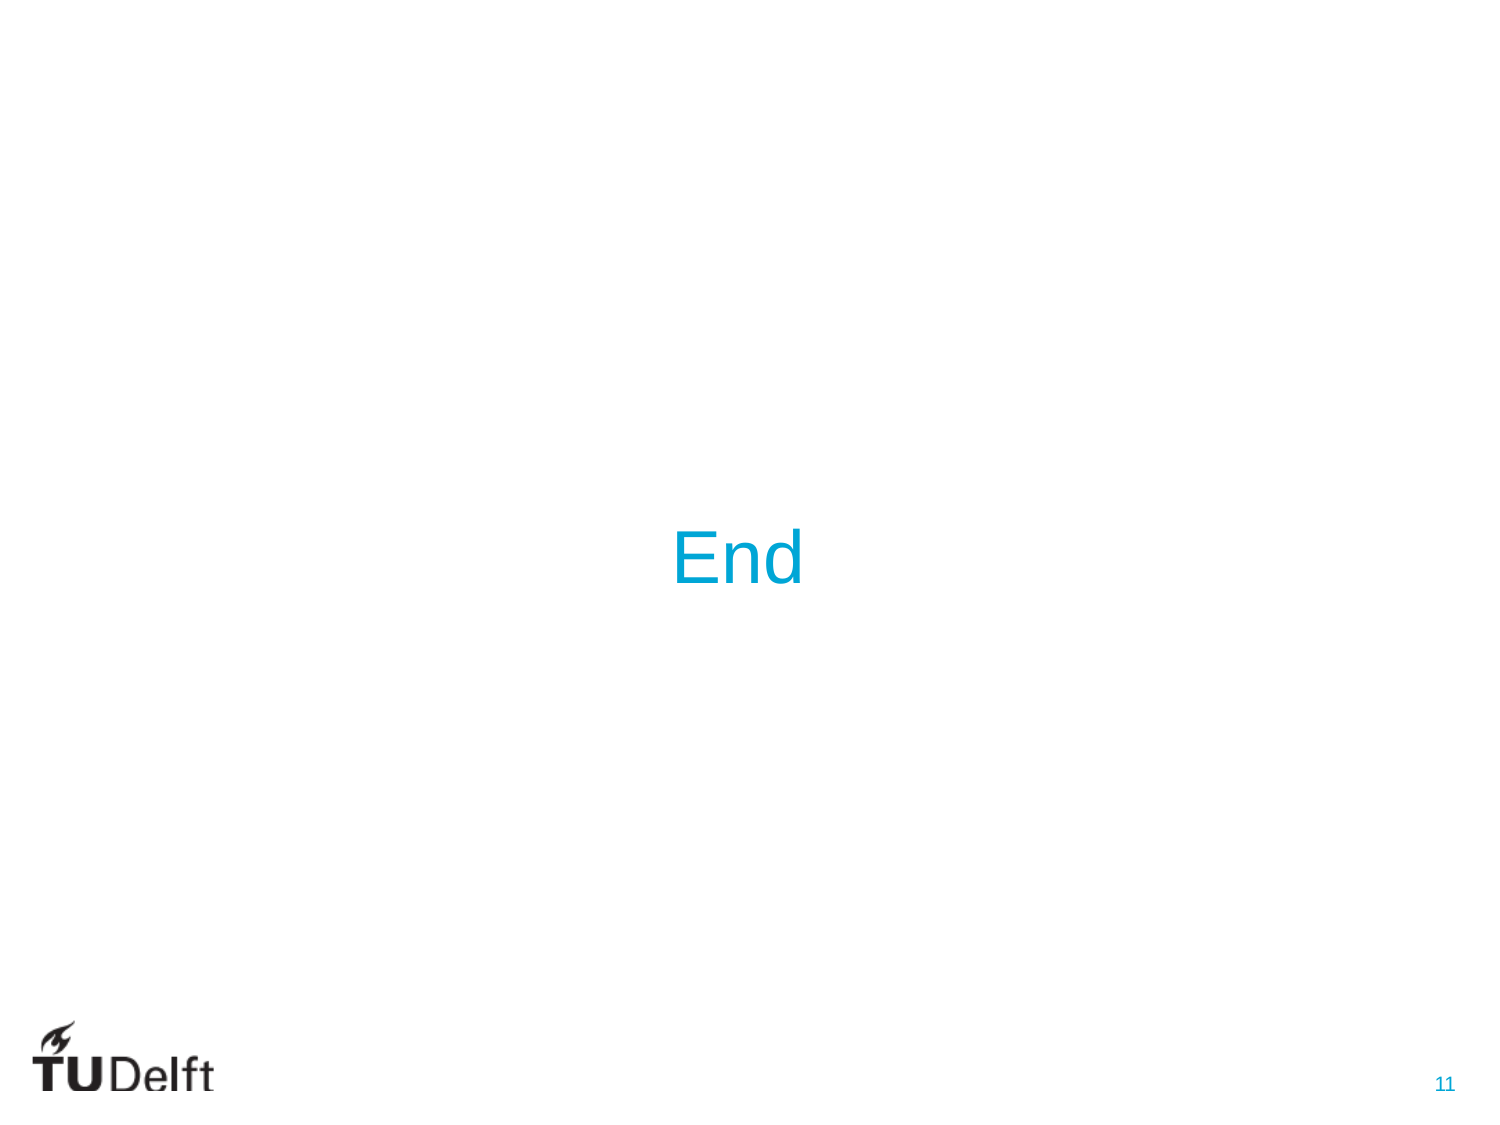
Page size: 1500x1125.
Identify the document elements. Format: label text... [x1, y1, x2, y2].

title End [656, 459, 836, 648]
